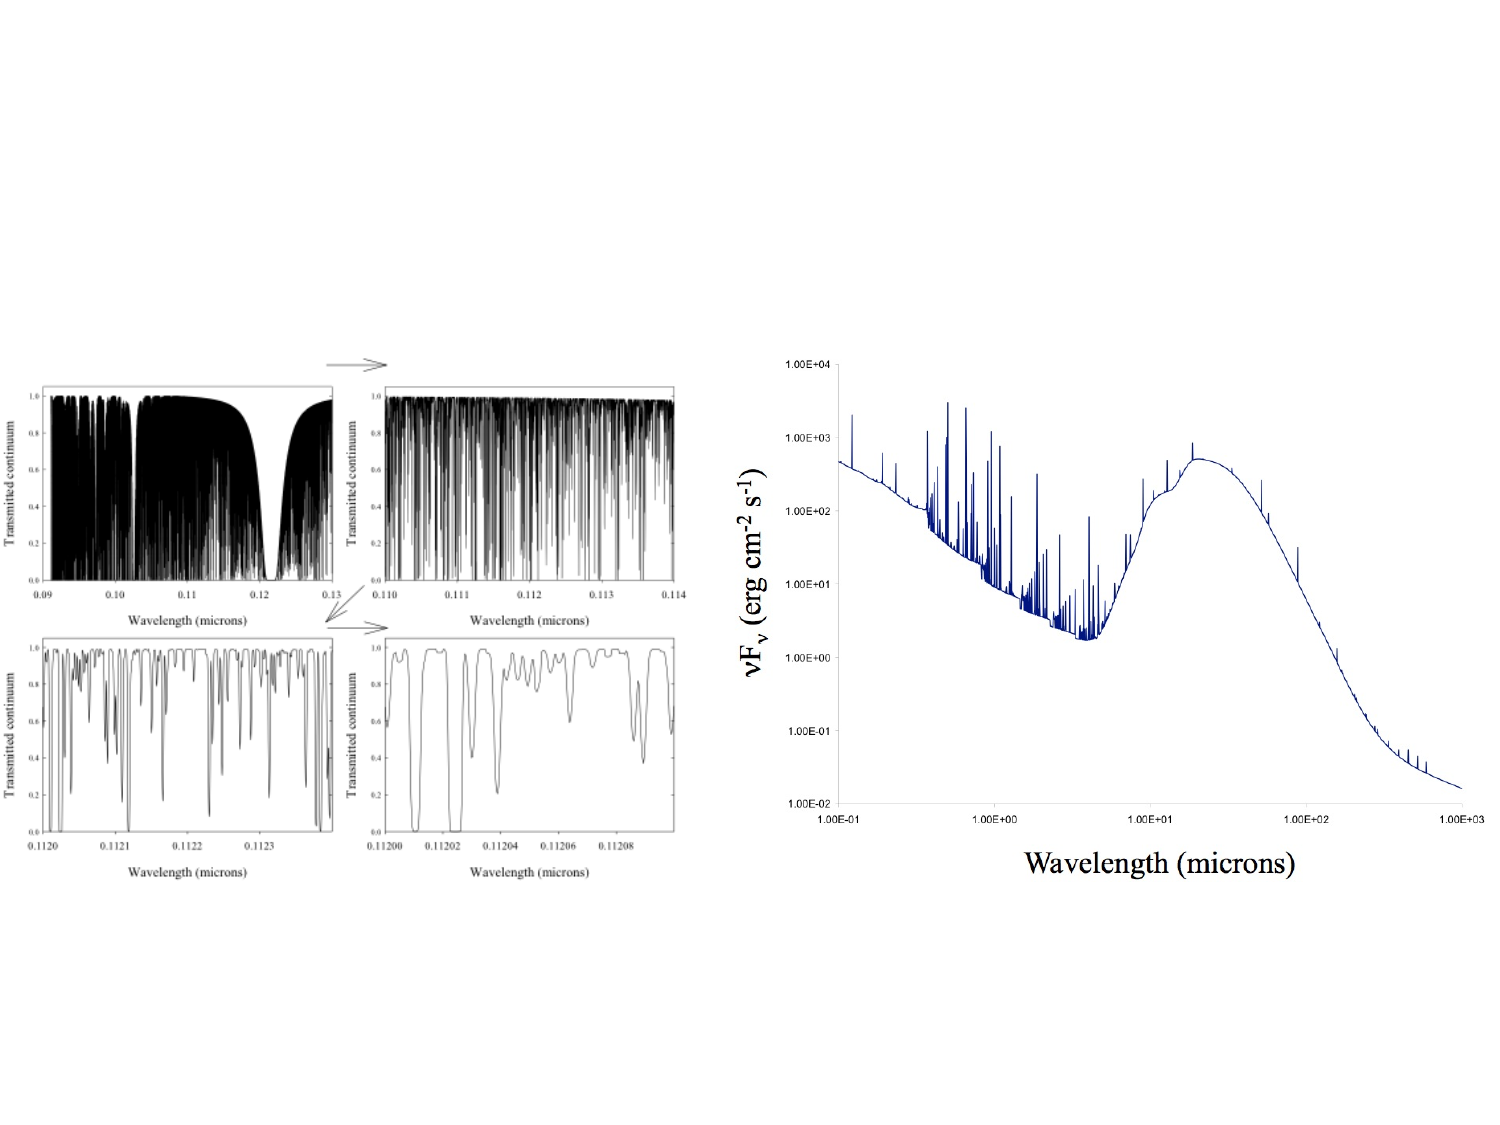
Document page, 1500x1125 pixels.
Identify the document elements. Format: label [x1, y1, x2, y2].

picture [0, 352, 702, 882]
picture [722, 352, 1500, 882]
